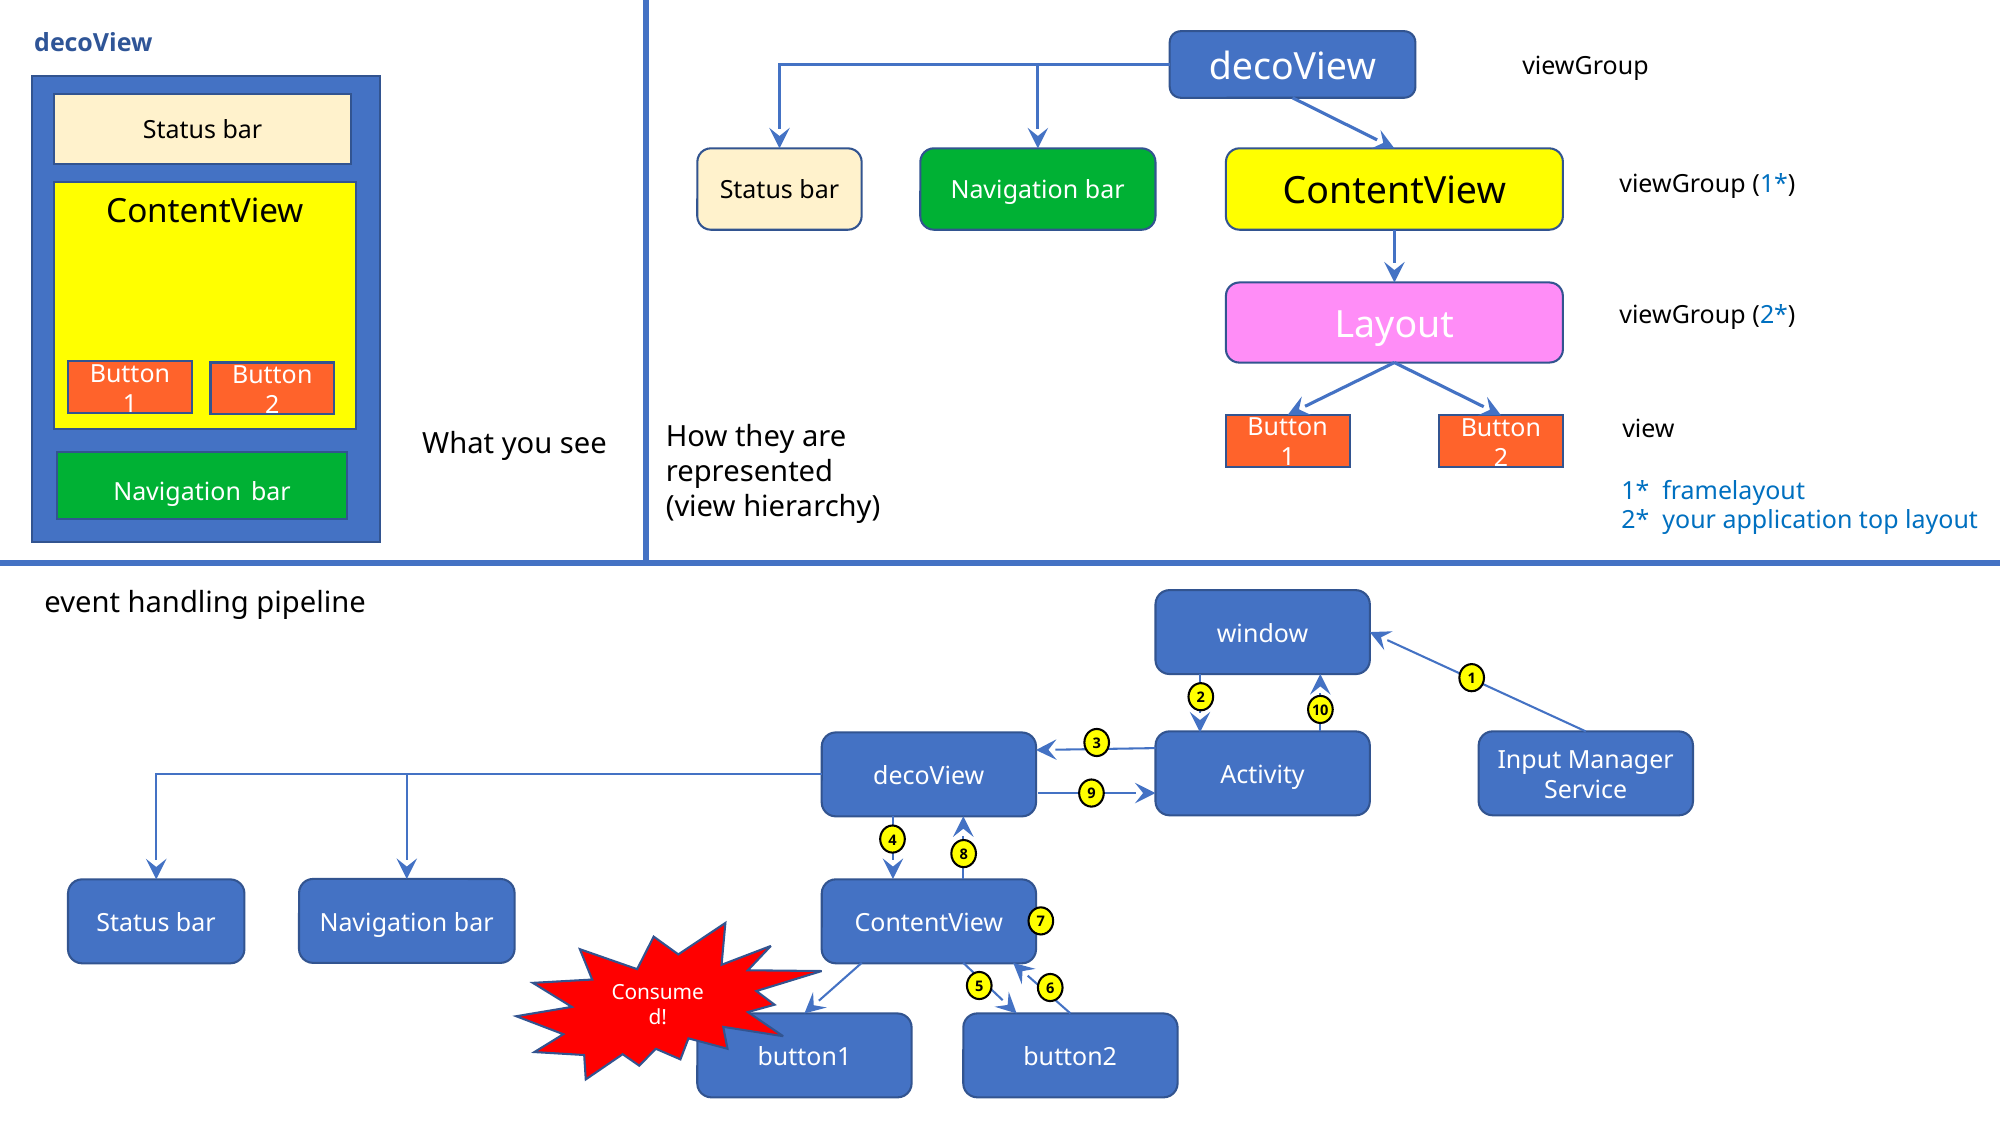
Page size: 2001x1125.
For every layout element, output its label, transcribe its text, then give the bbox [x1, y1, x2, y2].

text_box Activity [1154, 730, 1371, 817]
text_box Status bar [66, 878, 246, 965]
text_box view [1607, 404, 1690, 450]
text_box 10 [1321, 694, 1334, 724]
text_box Navigation bar [56, 451, 348, 520]
text_box viewGroup (1*) [1604, 159, 1811, 205]
text_box 7 [1027, 906, 1055, 936]
text_box Input Manager Service [1477, 730, 1695, 817]
text_box Button1 [67, 360, 193, 414]
text_box 2 [1201, 682, 1215, 712]
text_box Status bar [53, 93, 352, 165]
text_box 8 [964, 839, 978, 869]
text_box Consumed! [512, 920, 804, 1082]
text_box 3 [1083, 727, 1111, 748]
text_box Navigation bar [297, 880, 516, 964]
text_box 4 [893, 824, 906, 854]
text_box event handling pipeline [29, 576, 381, 626]
text_box decoView [820, 731, 1038, 818]
text_box 4 [879, 824, 892, 854]
text_box Status bar [696, 147, 863, 231]
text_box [1287, 362, 1394, 415]
text_box ContentView [1224, 147, 1564, 231]
text_box Button1 [1225, 414, 1351, 468]
text_box Layout [1224, 281, 1564, 364]
text_box ContentView [53, 181, 357, 430]
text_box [1369, 631, 1586, 732]
text_box viewGroup [1507, 41, 1664, 87]
text_box 9 [1078, 794, 1105, 808]
text_box 8 [950, 839, 963, 869]
text_box Button2 [1438, 414, 1564, 468]
text_box window [1154, 589, 1371, 676]
text_box decoView [1168, 30, 1417, 99]
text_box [1292, 97, 1395, 149]
text_box What you see [407, 417, 622, 468]
text_box viewGroup (2*) [1604, 291, 1811, 337]
text_box 3 [1085, 750, 1109, 758]
text_box 2 [1187, 682, 1199, 712]
text_box button2 [962, 1012, 1179, 1099]
text_box Button2 [209, 361, 335, 415]
text_box 1* framelayout 2* your application top layout [1606, 466, 1994, 542]
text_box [156, 774, 822, 880]
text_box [779, 64, 1170, 149]
text_box 9 [1078, 778, 1105, 793]
text_box [31, 75, 381, 543]
text_box ContentView [820, 878, 1038, 965]
text_box How they are represented (view hierarchy) [651, 410, 896, 530]
text_box 10 [1307, 694, 1320, 724]
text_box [1394, 362, 1502, 416]
text_box button1 [696, 1012, 913, 1099]
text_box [963, 962, 1013, 1014]
text_box Navigation bar [919, 149, 1157, 231]
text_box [804, 962, 862, 1014]
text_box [1013, 962, 1071, 1014]
text_box decoView [19, 19, 168, 64]
